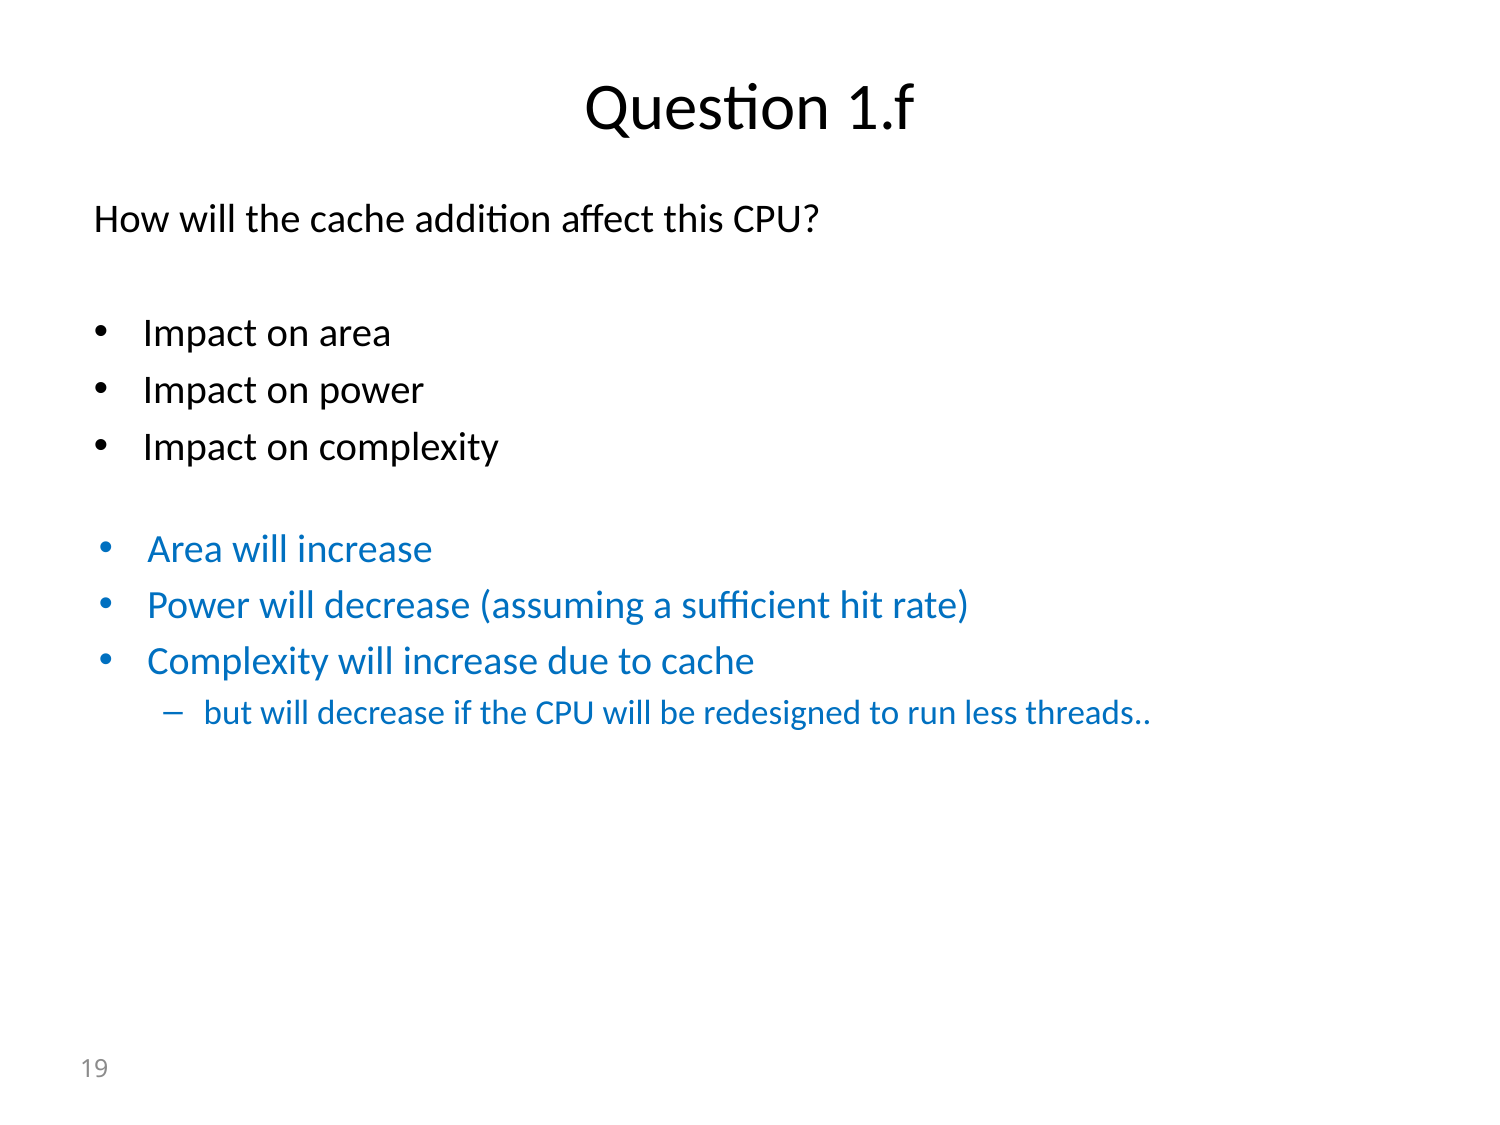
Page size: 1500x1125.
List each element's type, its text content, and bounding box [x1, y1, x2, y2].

text_box How will the cache addition affect this CPU? Impact on area Impact on power Impact on complexity [78, 184, 1429, 480]
text_box Area will increase Power will decrease (assuming a sufficient hit rate) Complexity will increase due to cache but will decrease if the CPU will be redesigned to run less threads.. [84, 515, 1434, 740]
slide_number 19 [64, 1039, 415, 1100]
title Question 1.f [75, 45, 1425, 161]
